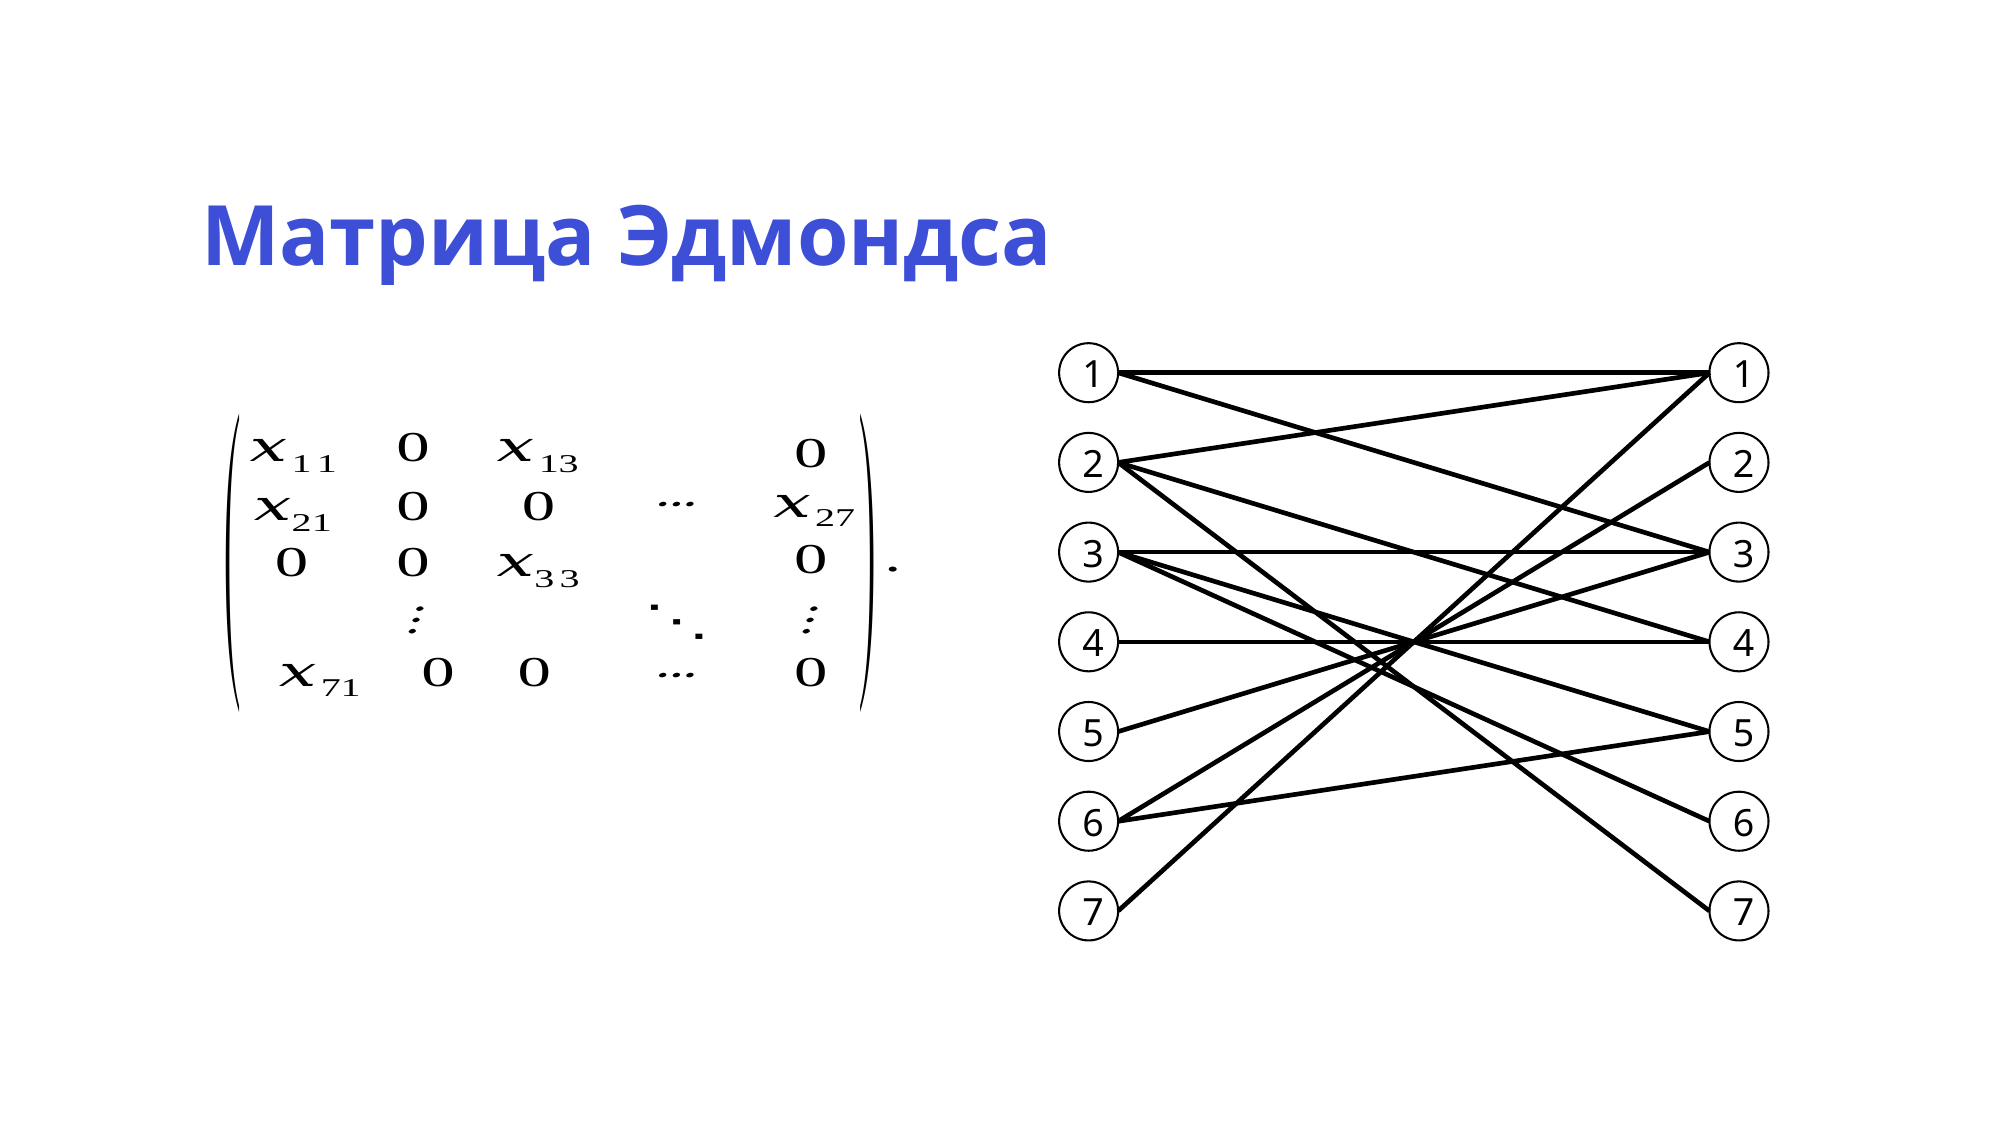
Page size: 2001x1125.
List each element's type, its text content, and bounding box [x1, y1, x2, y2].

text_box 6 [1058, 790, 1118, 852]
text_box 1 [1708, 342, 1770, 404]
text_box 4 [1710, 611, 1770, 673]
text_box Матрица Эдмондса [186, 185, 1814, 306]
text_box 2 [1058, 431, 1118, 493]
text_box 7 [1058, 880, 1120, 942]
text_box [1118, 372, 1710, 911]
text_box 3 [1710, 521, 1770, 583]
text_box 6 [1710, 790, 1770, 852]
text_box 4 [1058, 611, 1118, 673]
text_box 3 [1058, 521, 1118, 583]
text_box 7 [1708, 880, 1770, 942]
text_box 2 [1710, 431, 1770, 493]
text_box 5 [1058, 700, 1118, 763]
text_box 5 [1710, 700, 1770, 763]
text_box 1 [1058, 342, 1120, 404]
